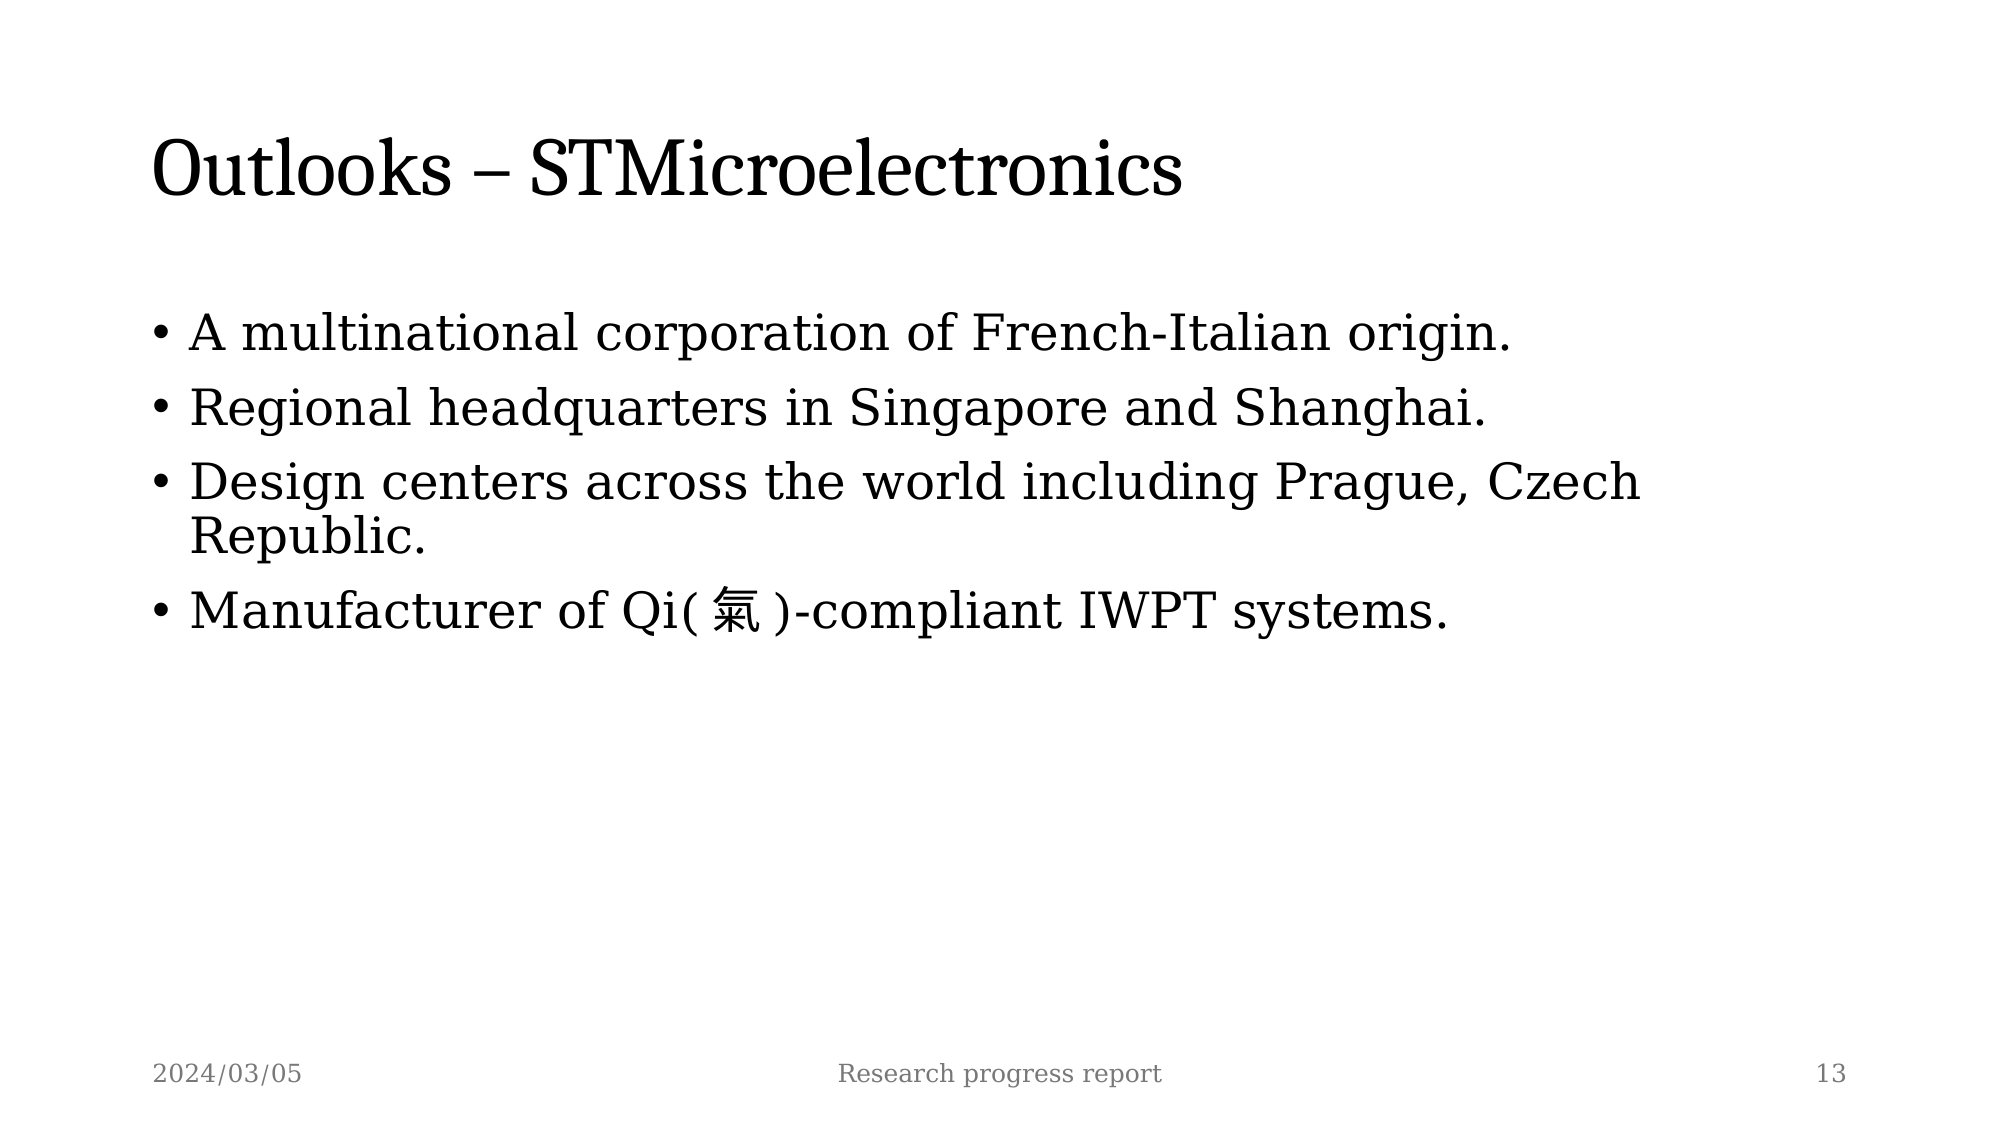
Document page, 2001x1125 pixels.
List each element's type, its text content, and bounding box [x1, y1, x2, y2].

footer Research progress report [662, 1042, 1338, 1103]
slide_number 13 [1412, 1042, 1863, 1103]
list A multinational corporation of French-Italian origin. Regional headquarters in Singapore and Shanghai. Design centers across the world including Prague, Czech Republic. Manufacturer of Qi(氣)-compliant IWPT systems. [137, 299, 1863, 1014]
title Outlooks – STMicroelectronics [137, 59, 1863, 278]
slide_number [137, 1042, 588, 1103]
